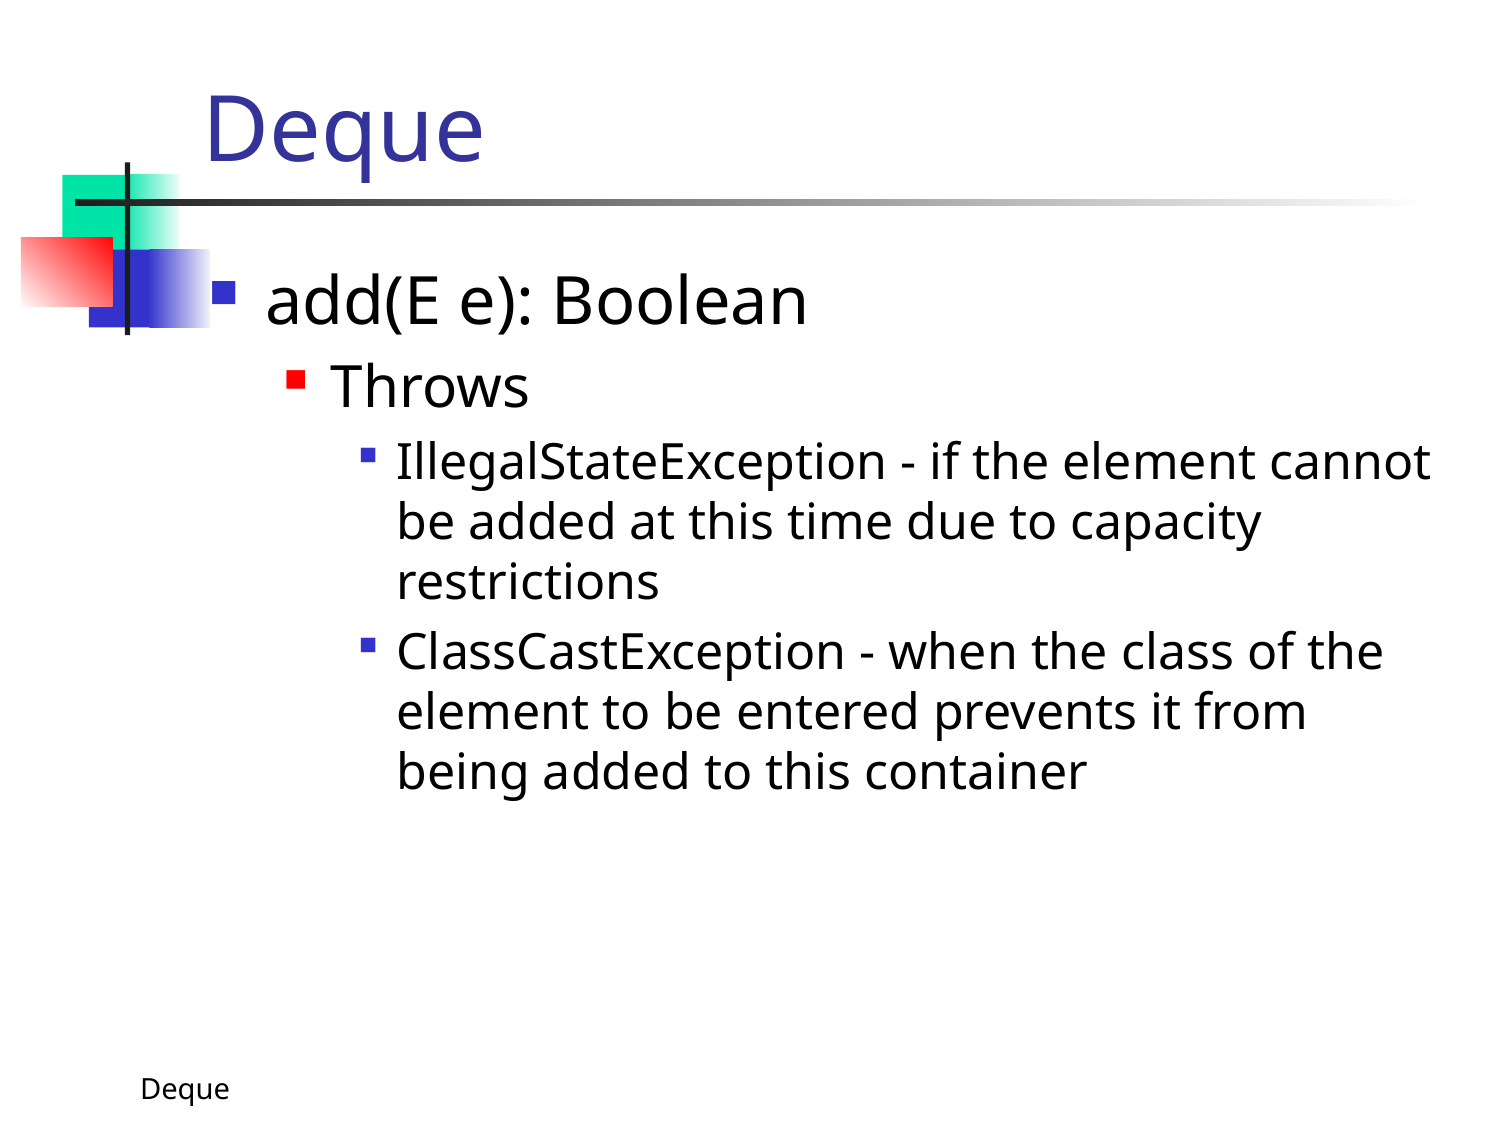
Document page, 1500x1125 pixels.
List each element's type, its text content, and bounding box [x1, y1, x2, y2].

footer Deque [124, 1037, 776, 1113]
title Deque [187, 0, 1467, 188]
list add(E e): Boolean Throws IllegalStateException - if the element cannot be added at this time due to capacity restrictions ClassCastException - when the class of the element to be entered prevents it from being added to this container [193, 249, 1470, 1007]
